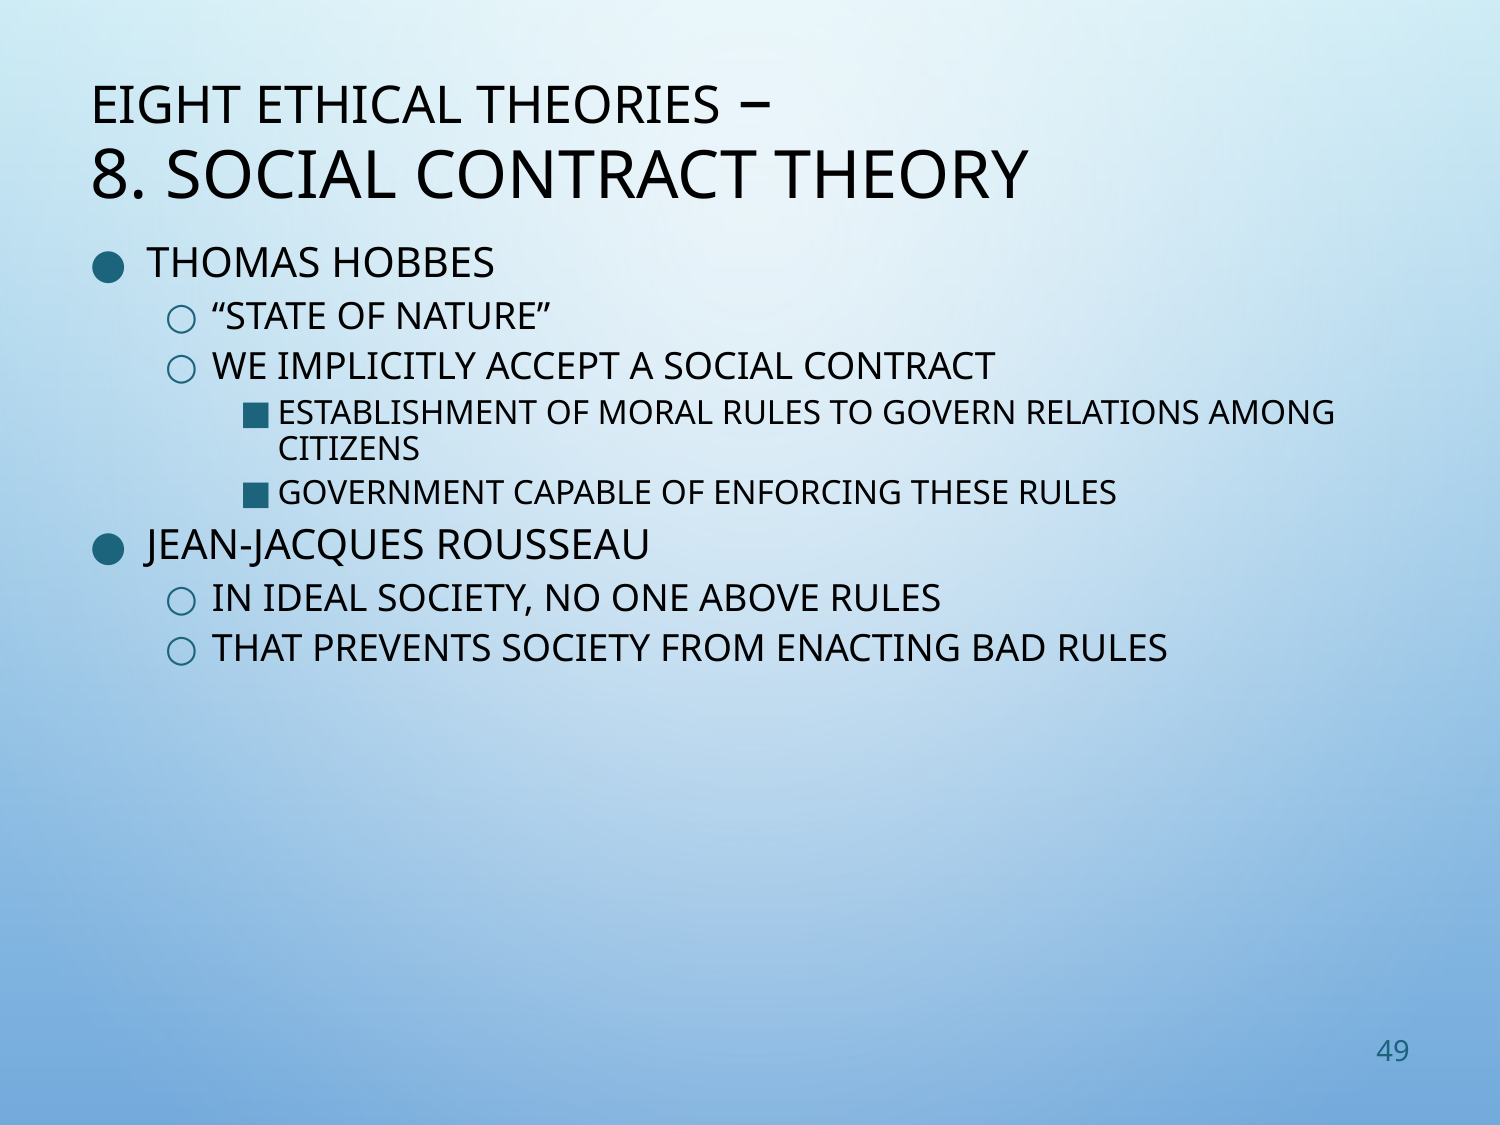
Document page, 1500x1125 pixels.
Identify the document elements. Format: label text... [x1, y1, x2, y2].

title Eight Ethical Theories – 8. Social Contract Theory [75, 45, 1425, 233]
list Thomas Hobbes “State of nature” We implicitly accept a social contract Establishment of moral rules to govern relations among citizens Government capable of enforcing these rules Jean-Jacques Rousseau In ideal society, no one above rules That prevents society from enacting bad rules [75, 234, 1425, 961]
slide_number 49 [1074, 1024, 1425, 1103]
slide_number 31 [0, 0, 1500, 395]
